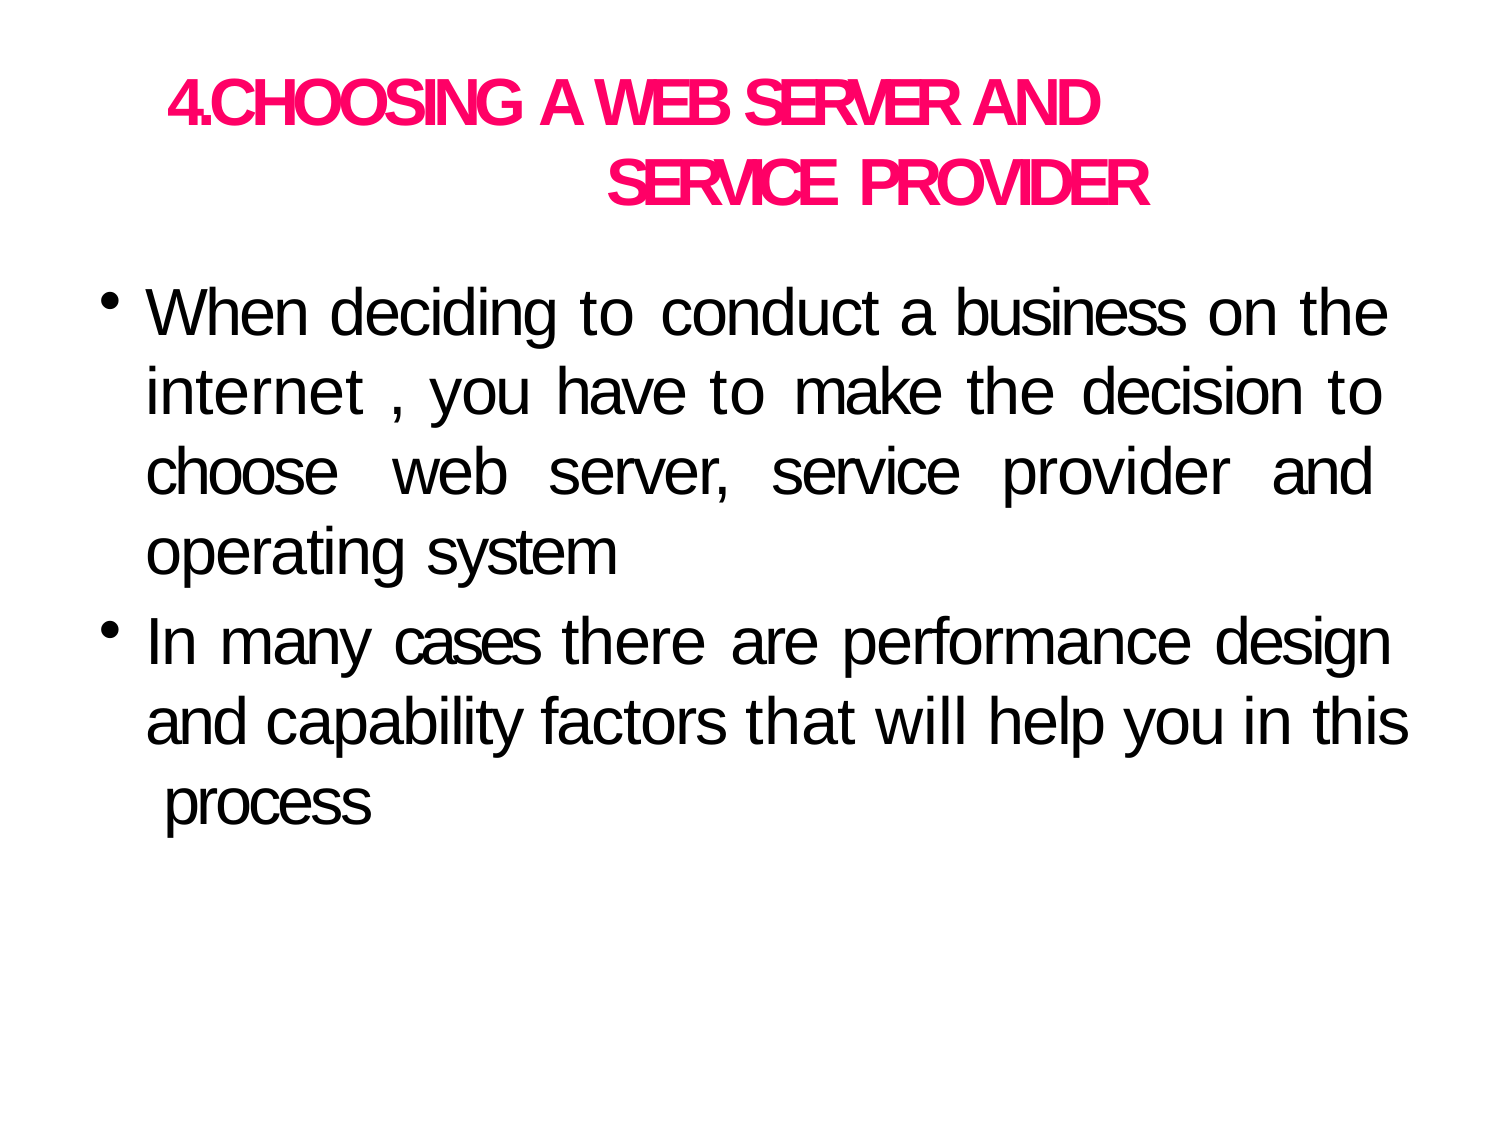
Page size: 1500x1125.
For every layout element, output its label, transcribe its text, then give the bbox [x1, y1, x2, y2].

text_box 4.CHOOSING A WEB SERVER AND SERVICE PROVIDER When deciding to conduct a business on the internet , you have to make the decision to choose web server, service provider and operating system In many cases there are performance design and capability factors that will help you in this process [96, 54, 1412, 838]
